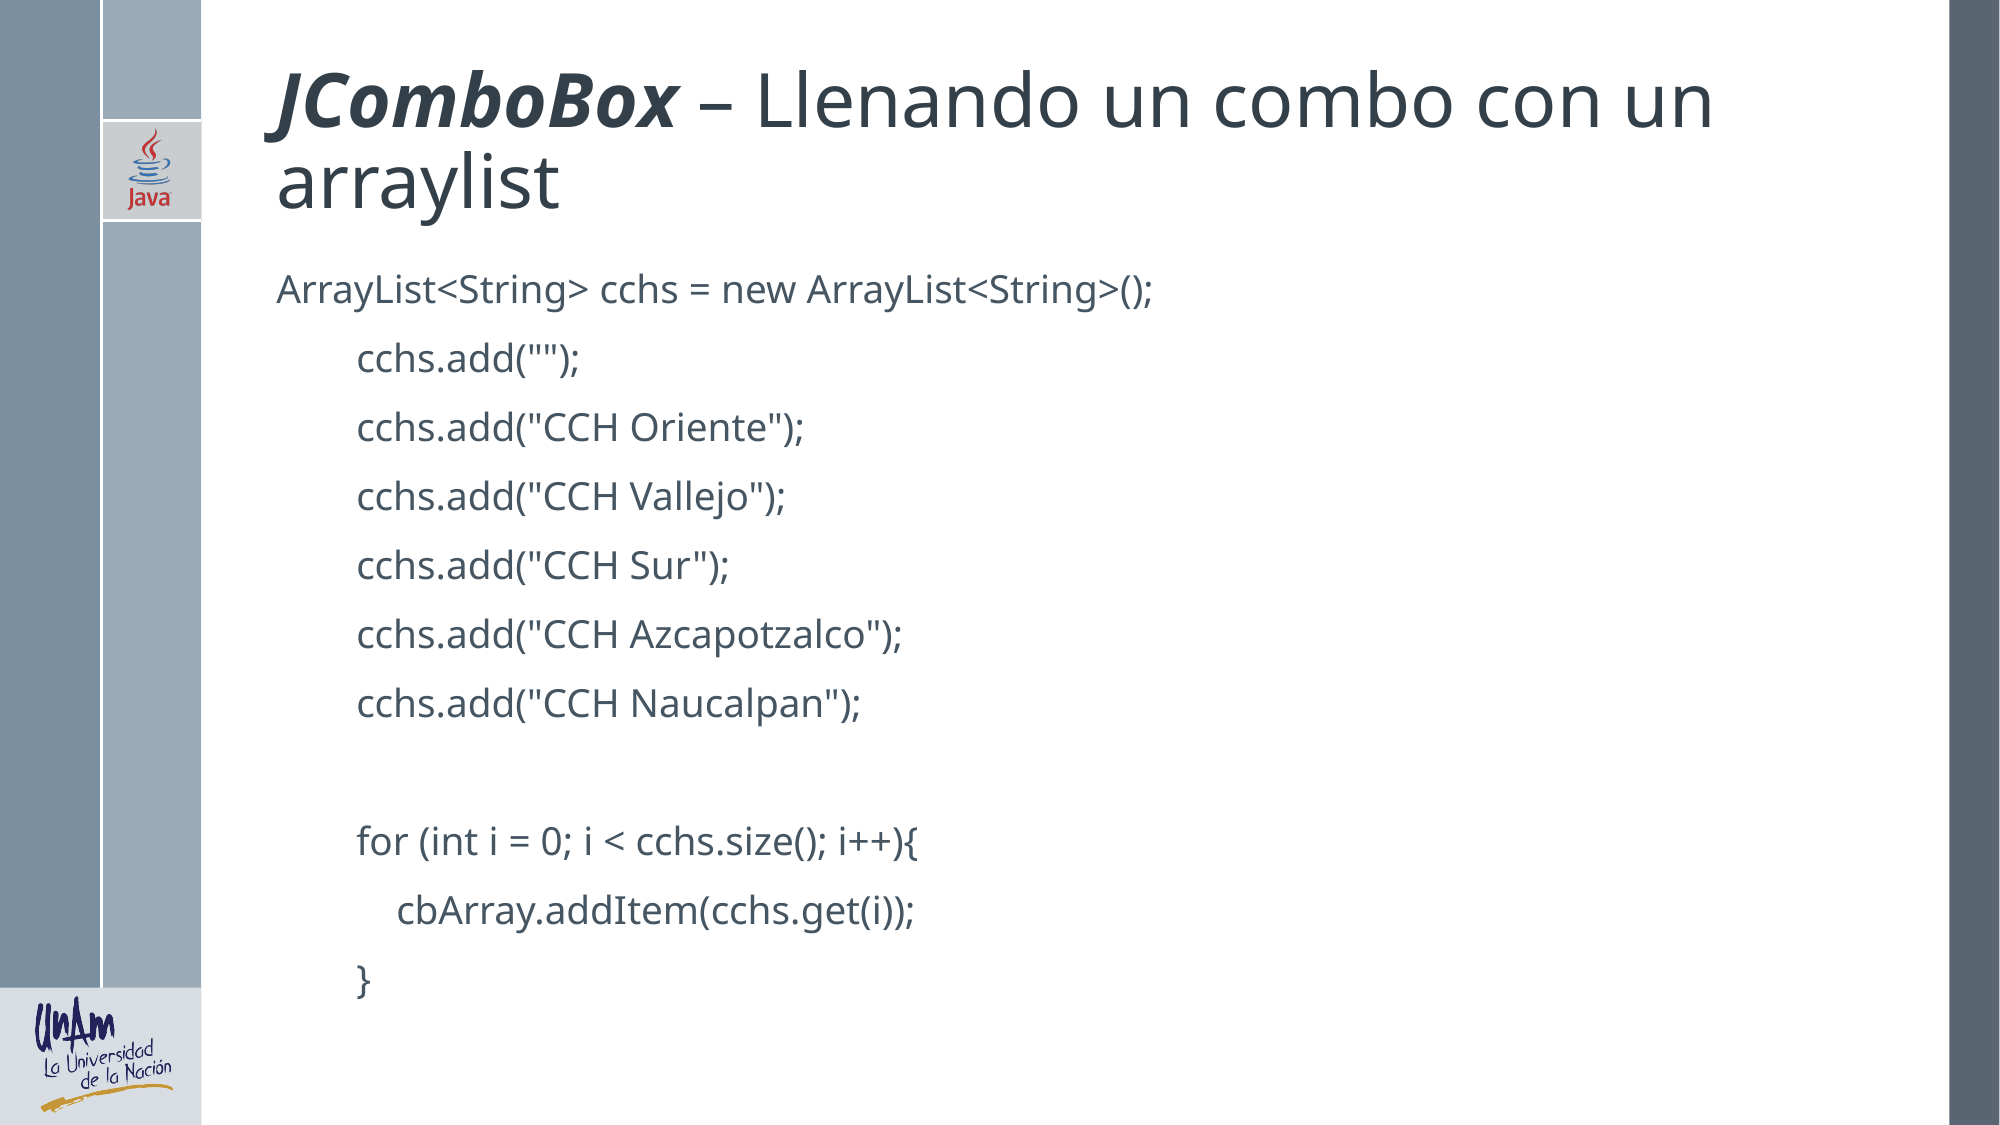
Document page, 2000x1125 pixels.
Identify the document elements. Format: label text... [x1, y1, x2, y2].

picture [109, 127, 193, 211]
text_box ArrayList<String> cchs = new ArrayList<String>(); cchs.add(""); cchs.add("CCH Oriente"); cchs.add("CCH Vallejo"); cchs.add("CCH Sur"); cchs.add("CCH Azcapotzalco"); cchs.add("CCH Naucalpan"); for (int i = 0; i < cchs.size(); i++){ cbArray.addItem(cchs.get(i)); } [261, 262, 1867, 1013]
picture [35, 996, 173, 1113]
title JComboBox – Llenando un combo con un arraylist [261, 29, 1867, 233]
